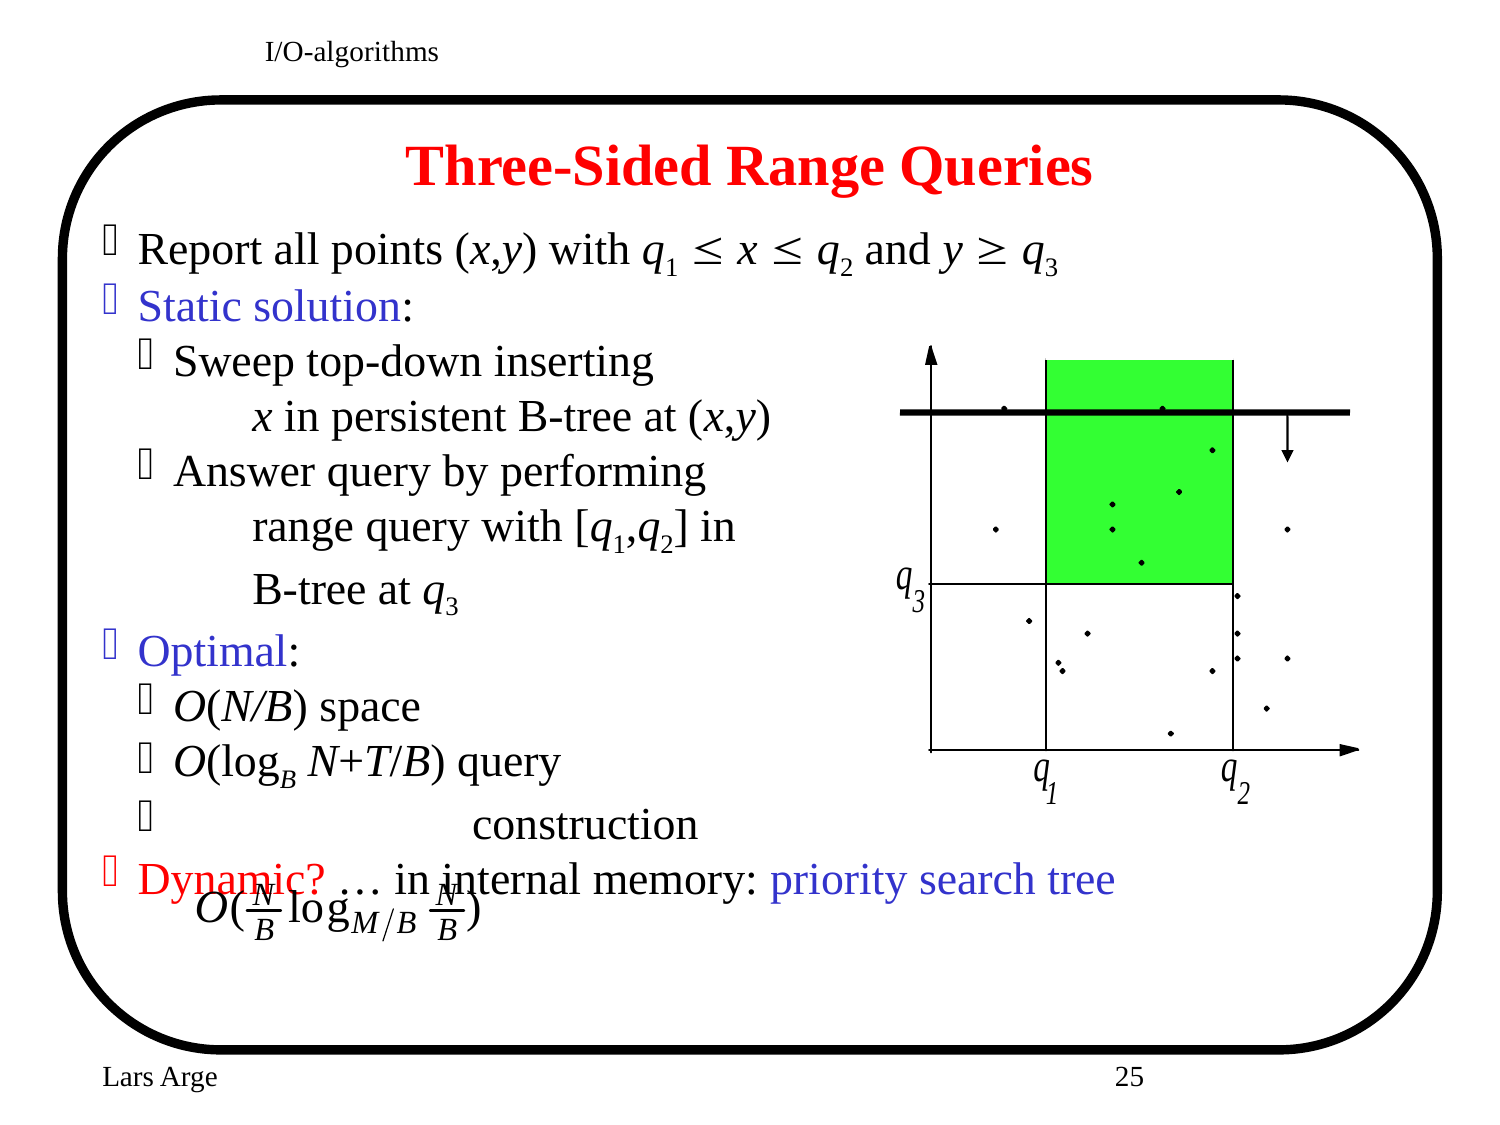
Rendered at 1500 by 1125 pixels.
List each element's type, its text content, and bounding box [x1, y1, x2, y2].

picture [187, 866, 494, 955]
text_box Three-Sided Range Queries [112, 112, 1388, 212]
picture [874, 324, 1378, 832]
text_box I/O-algorithms [249, 24, 1238, 88]
text_box Lars Arge [87, 1050, 400, 1125]
text_box Report all points (x,y) with q1  x  q2 and y  q3 Static solution: Sweep top-down inserting x in persistent B-tree at (x,y) Answer query by performing range query with [q1,q2] in B-tree at q3 Optimal: O(N/B) space O(logB N+T/B) query construction Dynamic? … in internal memory: priority search tree [87, 212, 1413, 1025]
text_box <number> [1100, 1050, 1413, 1125]
